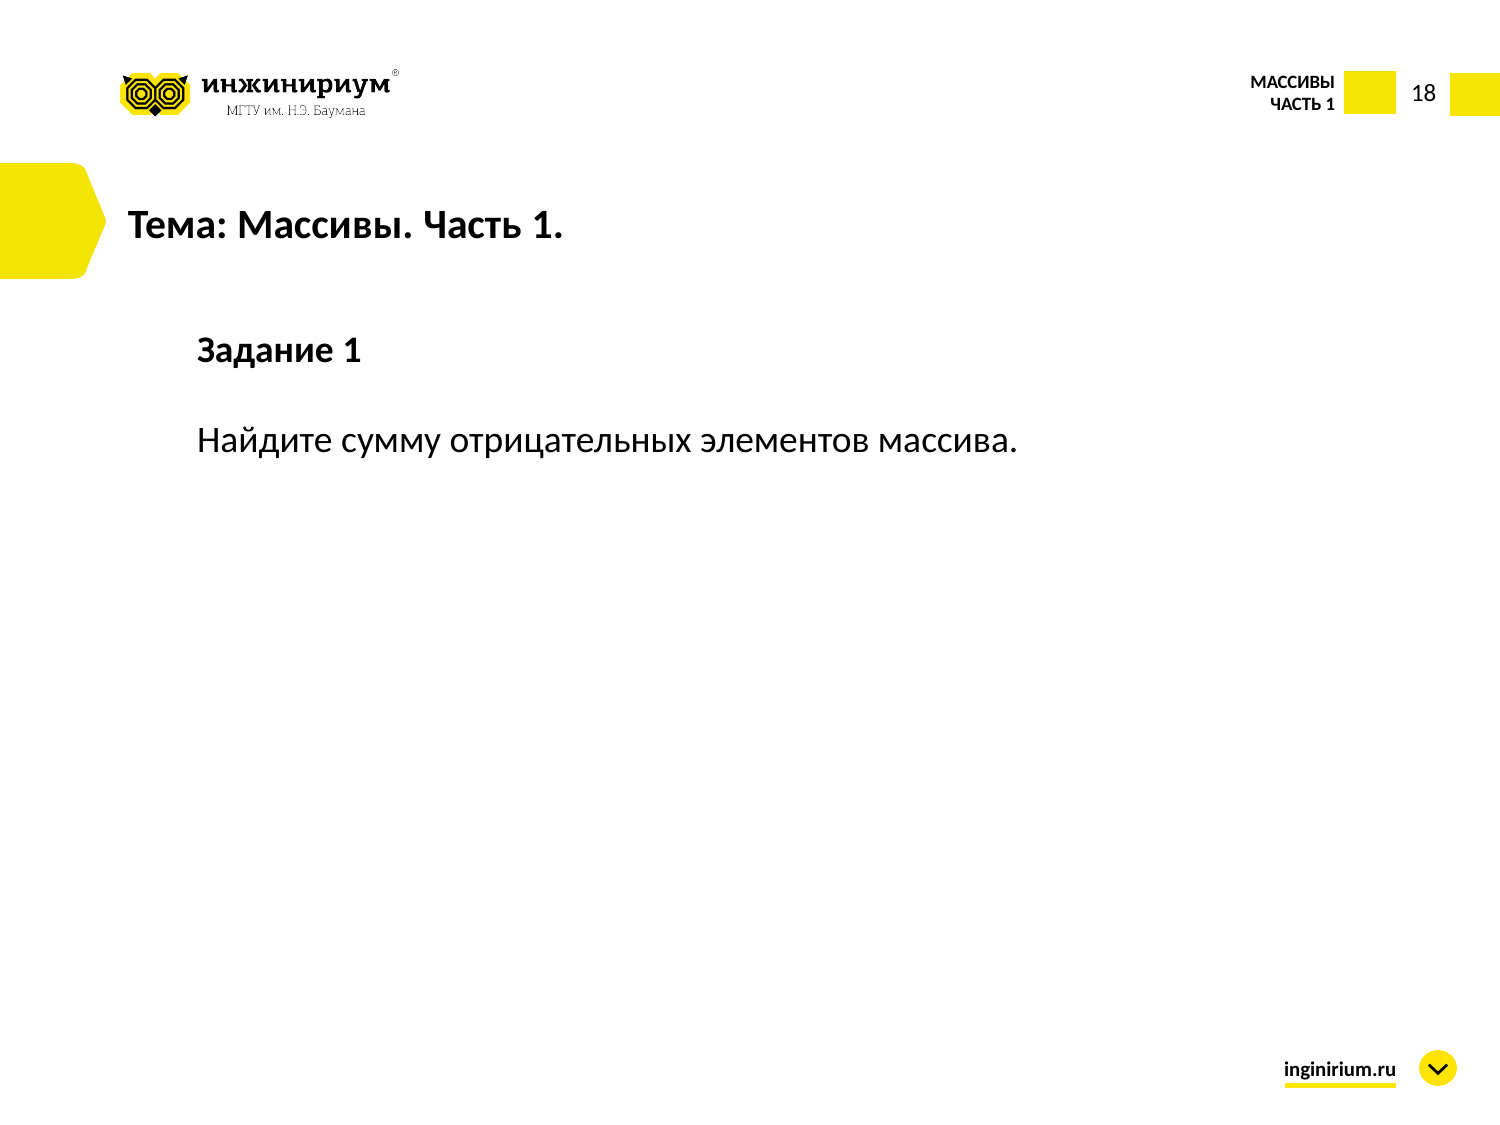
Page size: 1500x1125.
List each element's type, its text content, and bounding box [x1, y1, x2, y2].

text_box Задание 1 Найдите сумму отрицательных элементов массива. [182, 317, 1249, 815]
text_box inginirium.ru [1263, 1047, 1412, 1088]
text_box Тема: Массивы. Часть 1. [113, 189, 1353, 255]
text_box [146, 313, 1404, 664]
text_box МАССИВЫ ЧАСТЬ 1 [723, 62, 1350, 122]
picture [1344, 71, 1396, 115]
text_box [121, 311, 970, 607]
picture [0, 163, 106, 279]
picture [1449, 73, 1500, 116]
text_box 18 [1396, 68, 1457, 114]
picture [1284, 1083, 1396, 1088]
picture [120, 68, 399, 119]
picture [1419, 1049, 1457, 1086]
